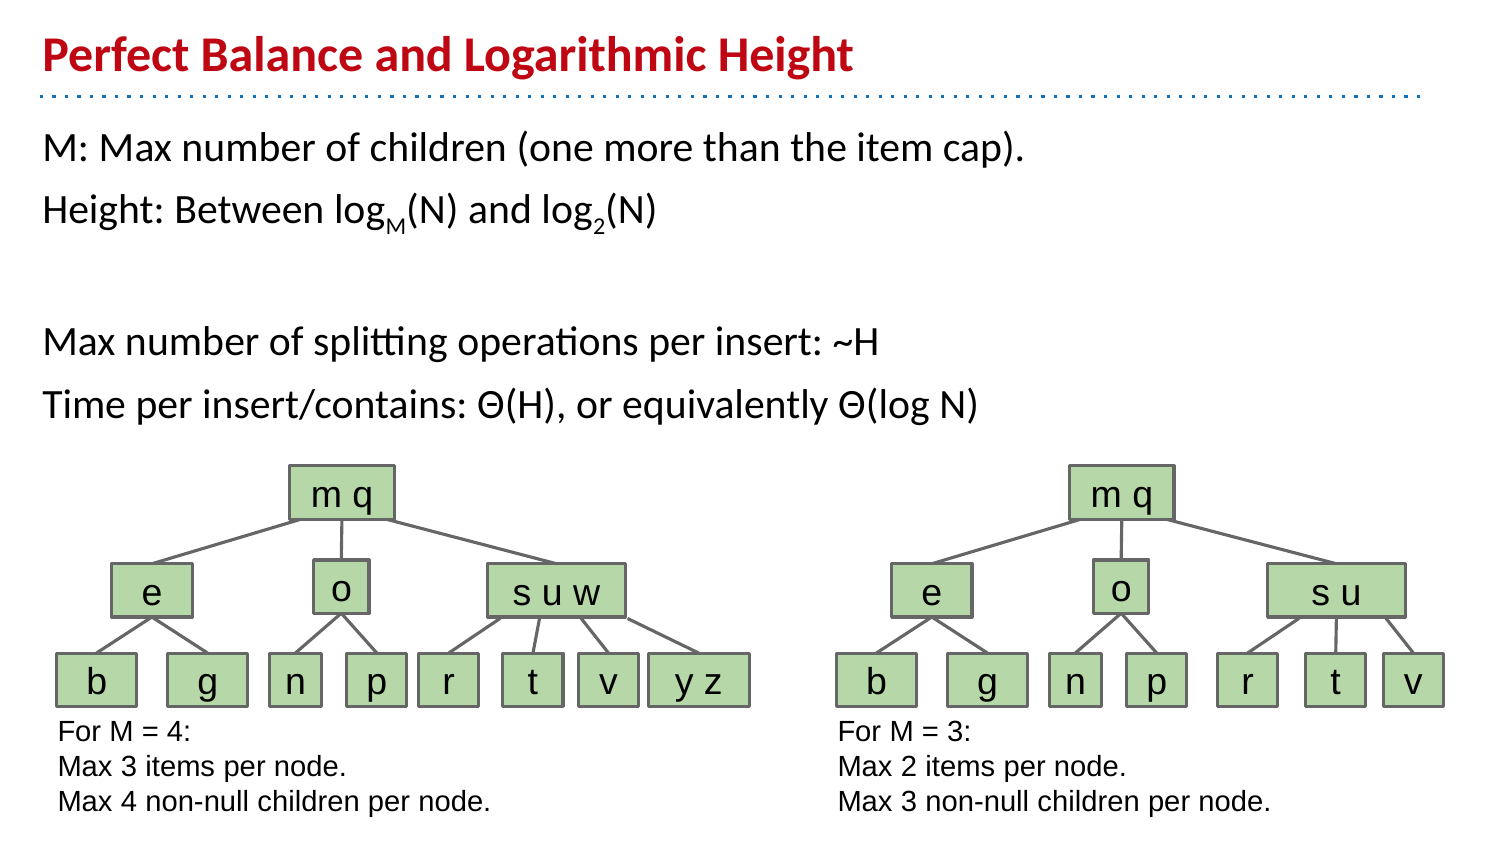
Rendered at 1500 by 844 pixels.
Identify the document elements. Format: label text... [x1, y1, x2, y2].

text_box For M = 4: Max 3 items per node. Max 4 non-null children per node. [42, 697, 514, 844]
text_box For M = 3: Max 2 items per node. Max 3 non-null children per node. [822, 697, 1294, 844]
title Perfect Balance and Logarithmic Height [27, 15, 1378, 97]
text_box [835, 465, 1444, 707]
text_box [55, 465, 750, 707]
list M: Max number of children (one more than the item cap). Height: Between logM(N) and log2(N) Max number of splitting operations per insert: ~H Time per insert/contains: Θ(H), or equivalently Θ(log N) [27, 104, 1413, 466]
